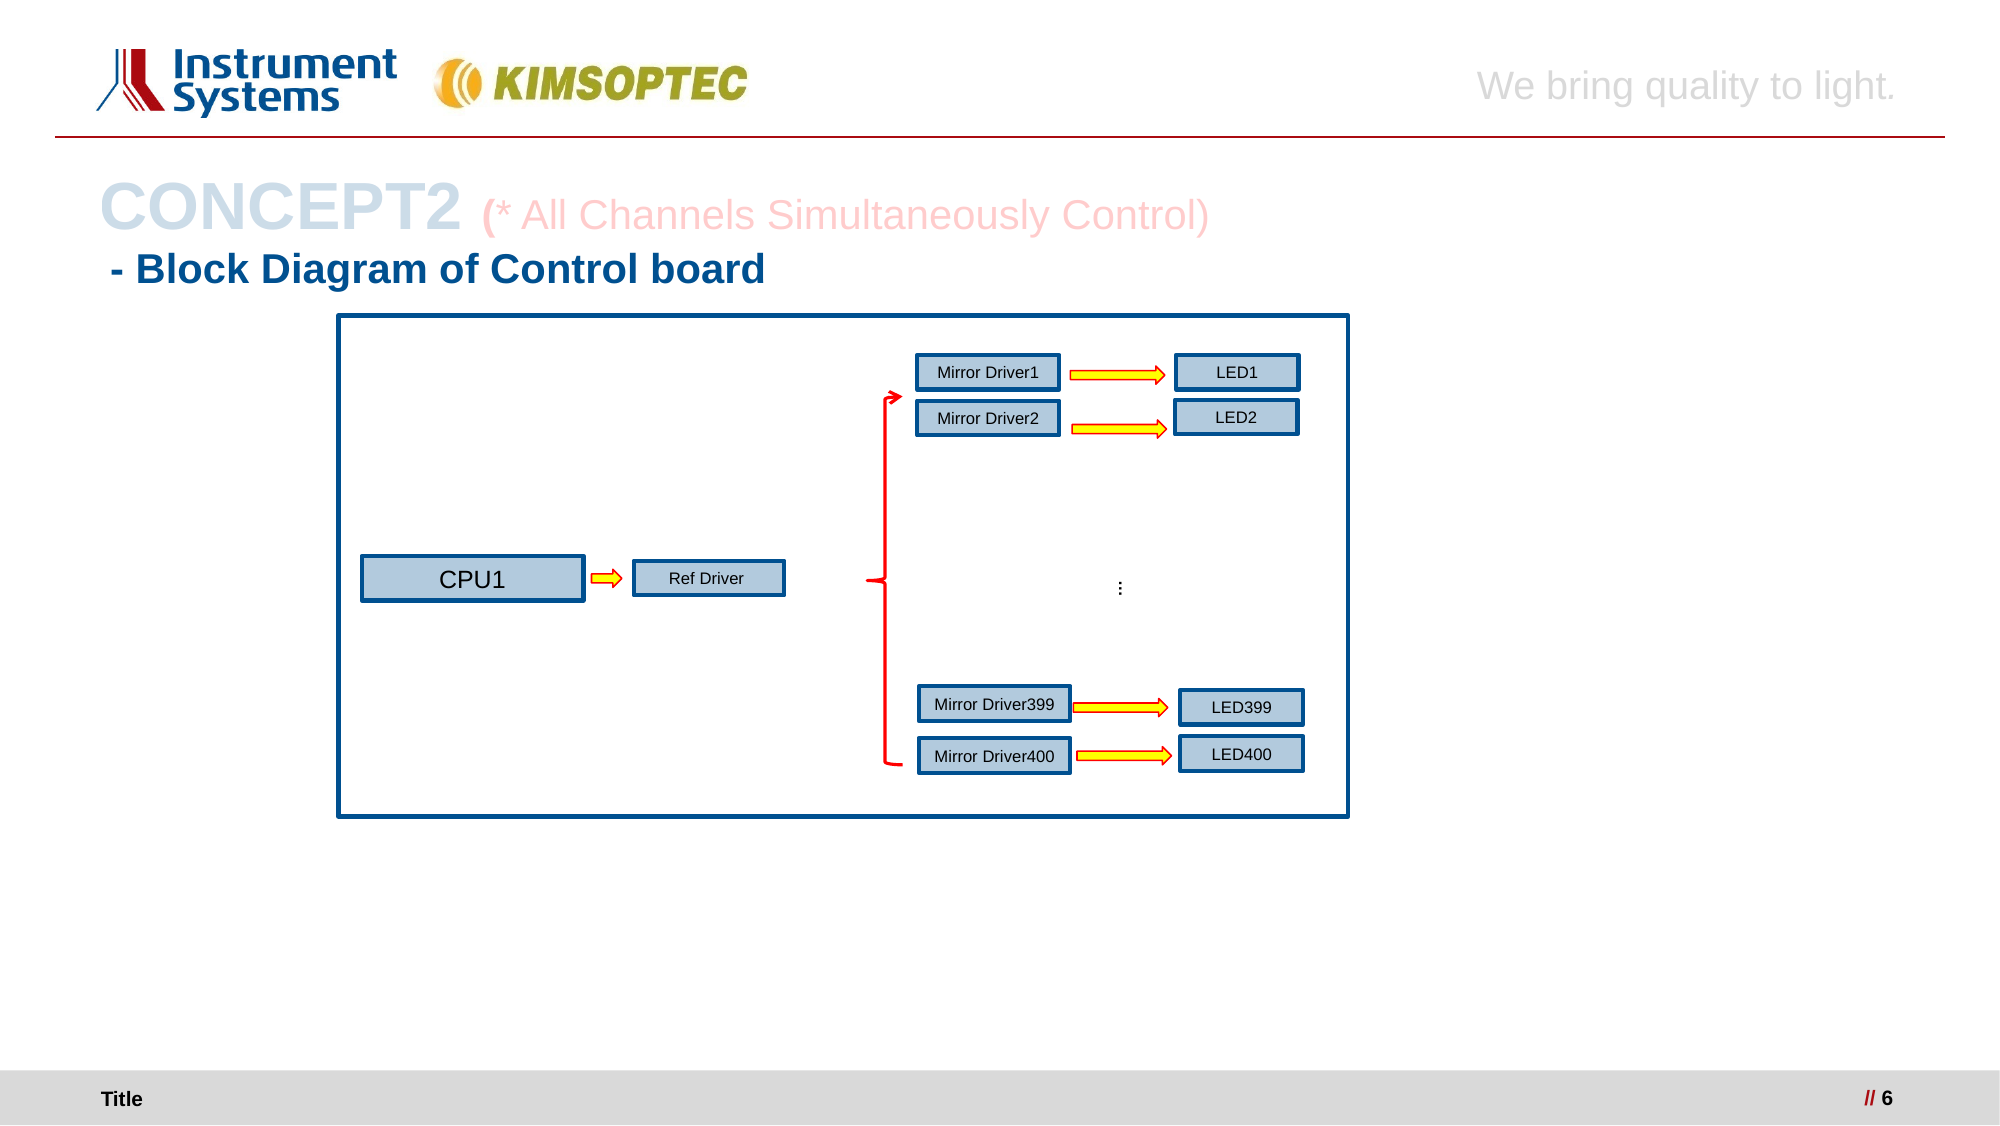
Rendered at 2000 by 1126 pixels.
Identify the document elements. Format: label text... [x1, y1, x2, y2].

picture [421, 51, 757, 116]
slide_number // 6 [1614, 1074, 1914, 1126]
text_box - Block Diagram of Control board [90, 213, 1924, 320]
title CONCEPT2 (* All Channels Simultaneously Control) [79, 149, 1914, 256]
picture [95, 49, 398, 118]
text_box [338, 315, 1349, 817]
